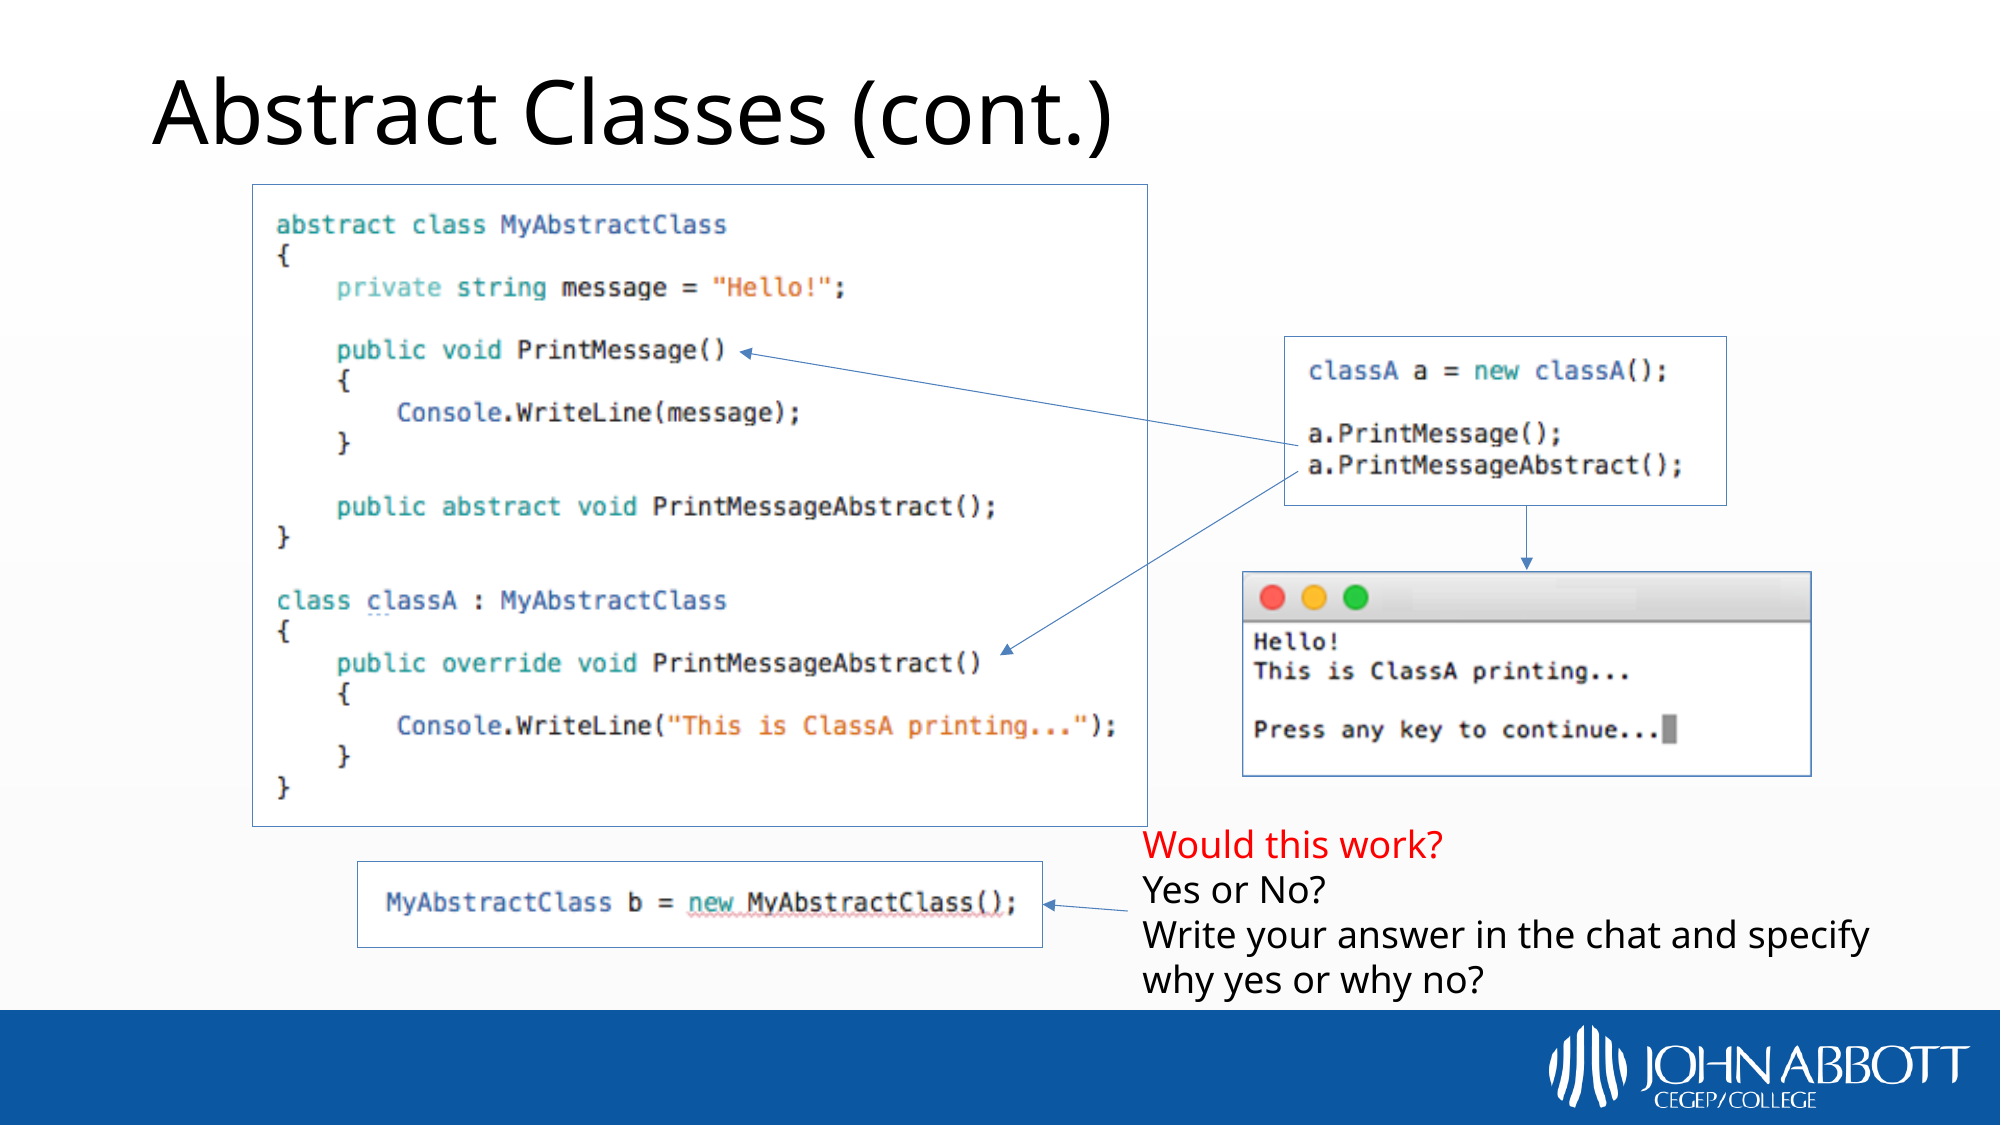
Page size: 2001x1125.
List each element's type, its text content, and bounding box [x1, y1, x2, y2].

picture [252, 184, 1148, 827]
picture [0, 1010, 2000, 1125]
title Abstract Classes (cont.) [137, 59, 1863, 171]
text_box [739, 351, 1299, 446]
picture [1284, 336, 1727, 506]
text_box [1042, 904, 1163, 913]
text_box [999, 471, 1299, 656]
text_box Would this work? Yes or No? Write your answer in the chat and specify why yes or why no? [1127, 813, 1886, 1009]
picture [357, 861, 1043, 948]
picture [1242, 571, 1812, 777]
